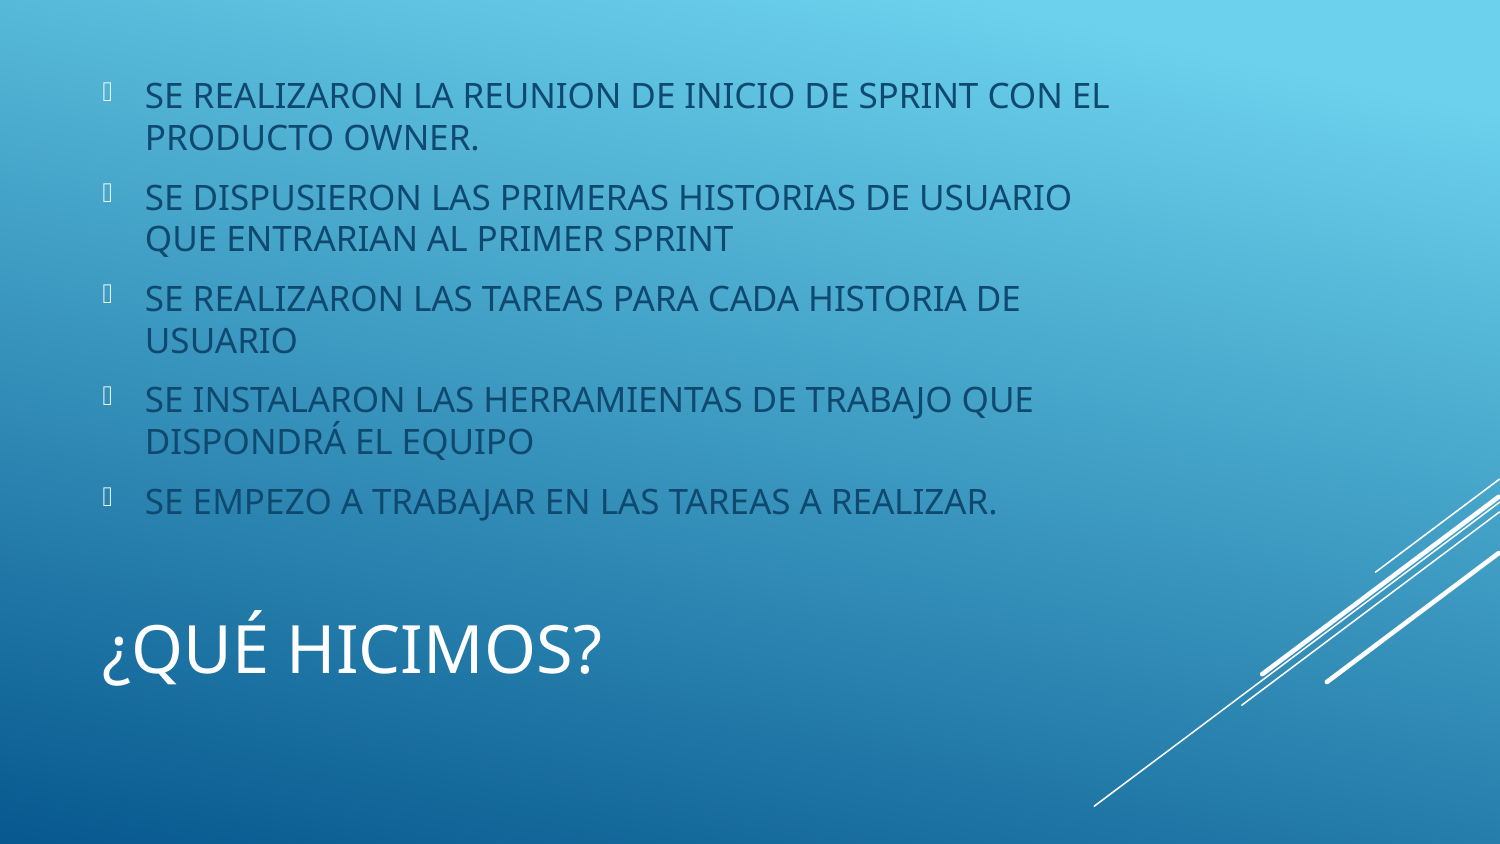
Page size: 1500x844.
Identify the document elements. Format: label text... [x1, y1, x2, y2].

list SE REALIZARON LA REUNION DE INICIO DE SPRINT CON EL PRODUCTO OWNER. SE DISPUSIERON LAS PRIMERAS HISTORIAS DE USUARIO QUE ENTRARIAN AL PRIMER SPRINT SE REALIZARON LAS TAREAS PARA CADA HISTORIA DE USUARIO SE INSTALARON LAS HERRAMIENTAS DE TRABAJO QUE DISPONDRÁ EL EQUIPO SE EMPEZO A TRABAJAR EN LAS TAREAS A REALIZAR. [87, 65, 1163, 530]
title ¿qué hicimos? [87, 553, 1163, 741]
